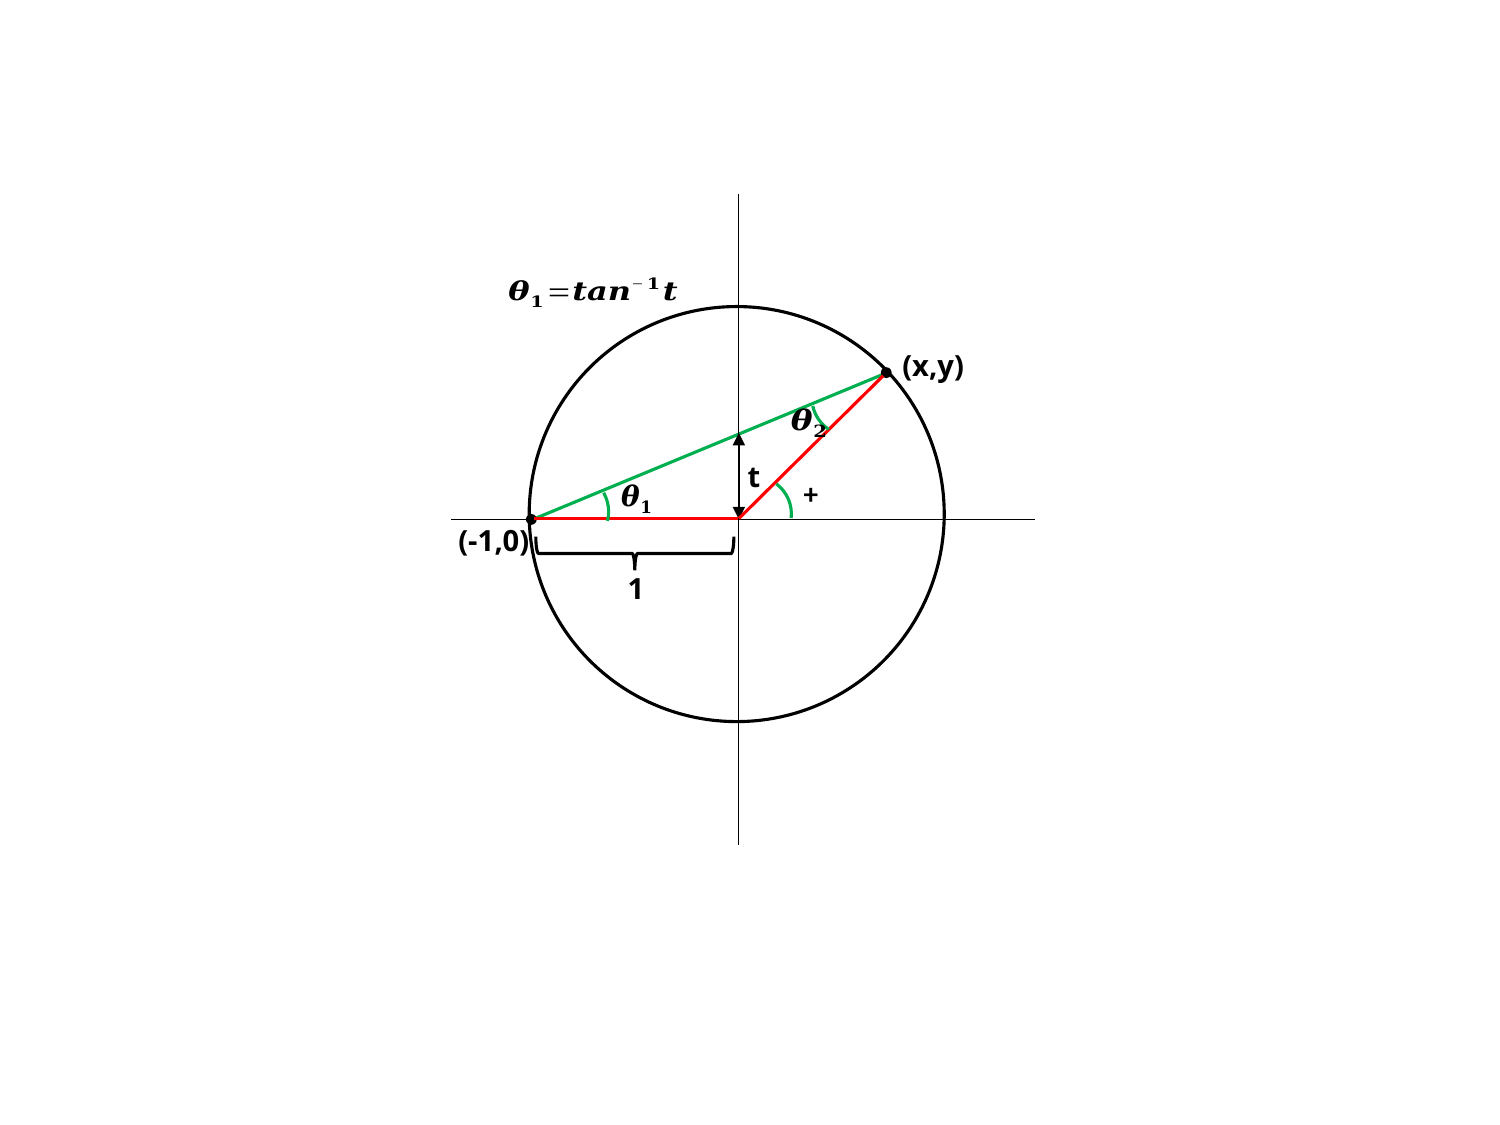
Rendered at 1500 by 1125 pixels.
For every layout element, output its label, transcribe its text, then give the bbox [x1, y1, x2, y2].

text_box [582, 305, 738, 374]
text_box (x,y) [887, 339, 979, 390]
text_box [739, 305, 946, 519]
text_box [739, 520, 946, 723]
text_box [738, 375, 884, 519]
text_box (-1,0) [443, 515, 534, 565]
text_box [528, 522, 738, 723]
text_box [527, 374, 738, 522]
text_box 1 [612, 562, 660, 613]
